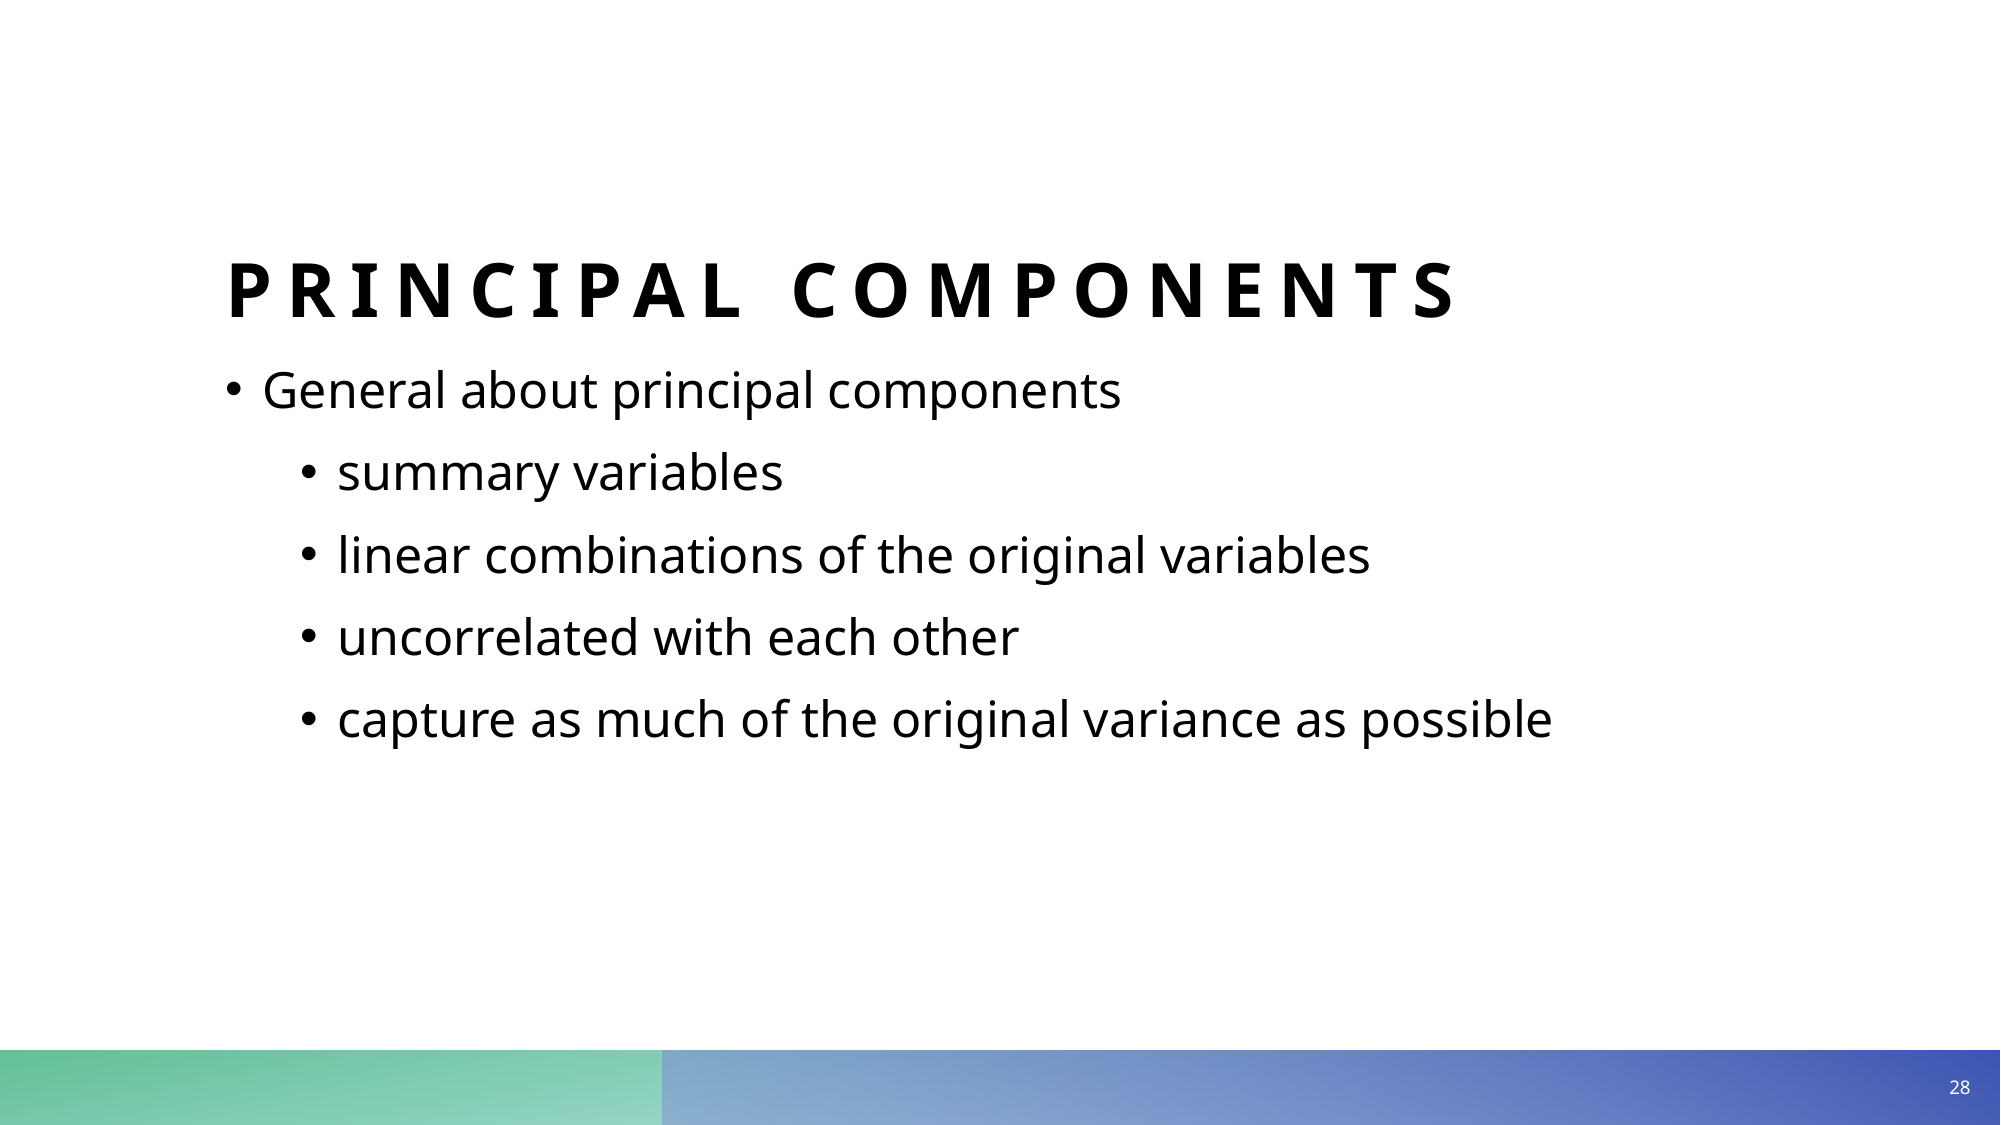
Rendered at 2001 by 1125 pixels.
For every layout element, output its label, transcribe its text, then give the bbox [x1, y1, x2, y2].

title Principal components [225, 130, 1905, 333]
slide_number 28 [1913, 1051, 1986, 1125]
list General about principal components summary variables linear combinations of the original variables uncorrelated with each other capture as much of the original variance as possible [225, 346, 1905, 996]
